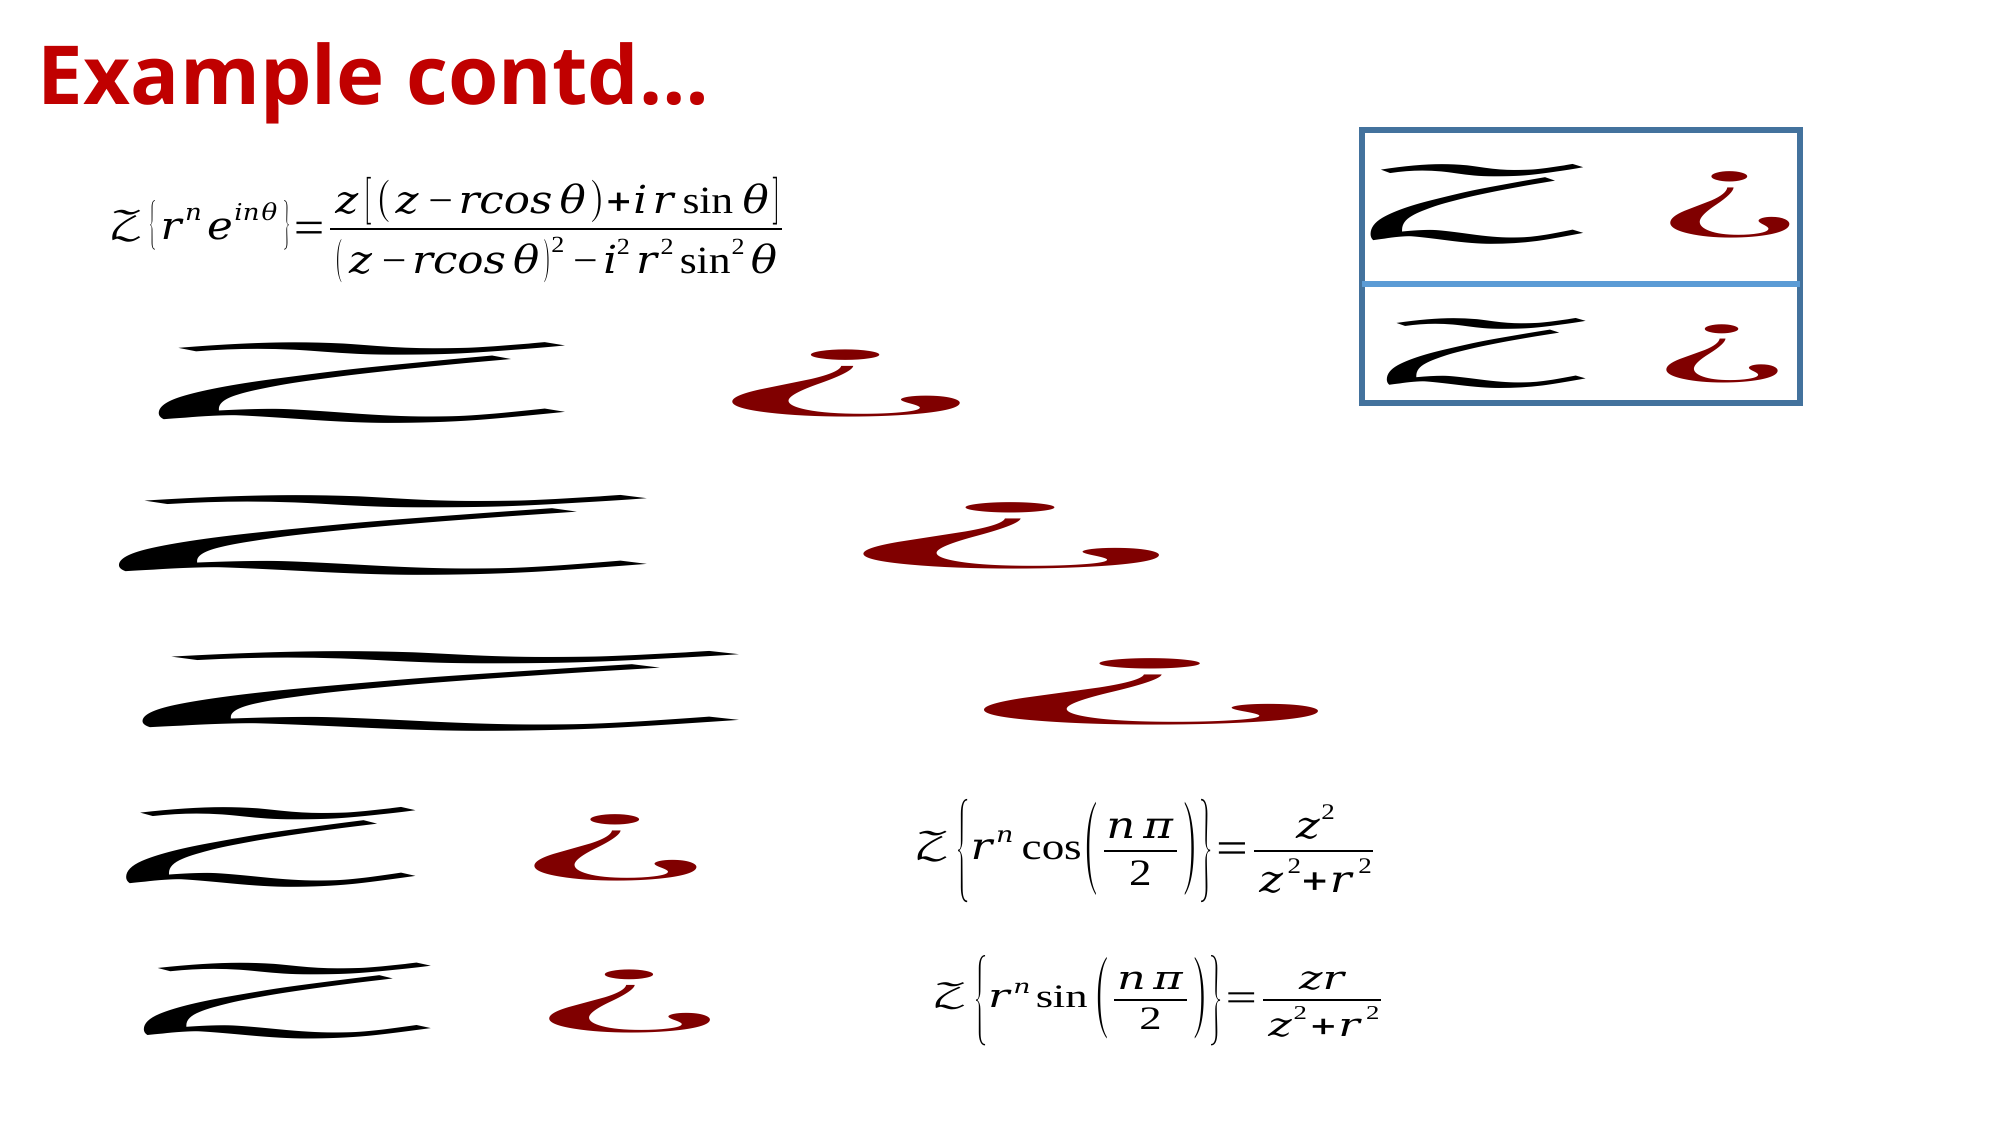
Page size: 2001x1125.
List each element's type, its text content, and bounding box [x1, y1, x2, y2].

text_box [1361, 129, 1801, 404]
title Example contd… [22, 26, 1748, 131]
